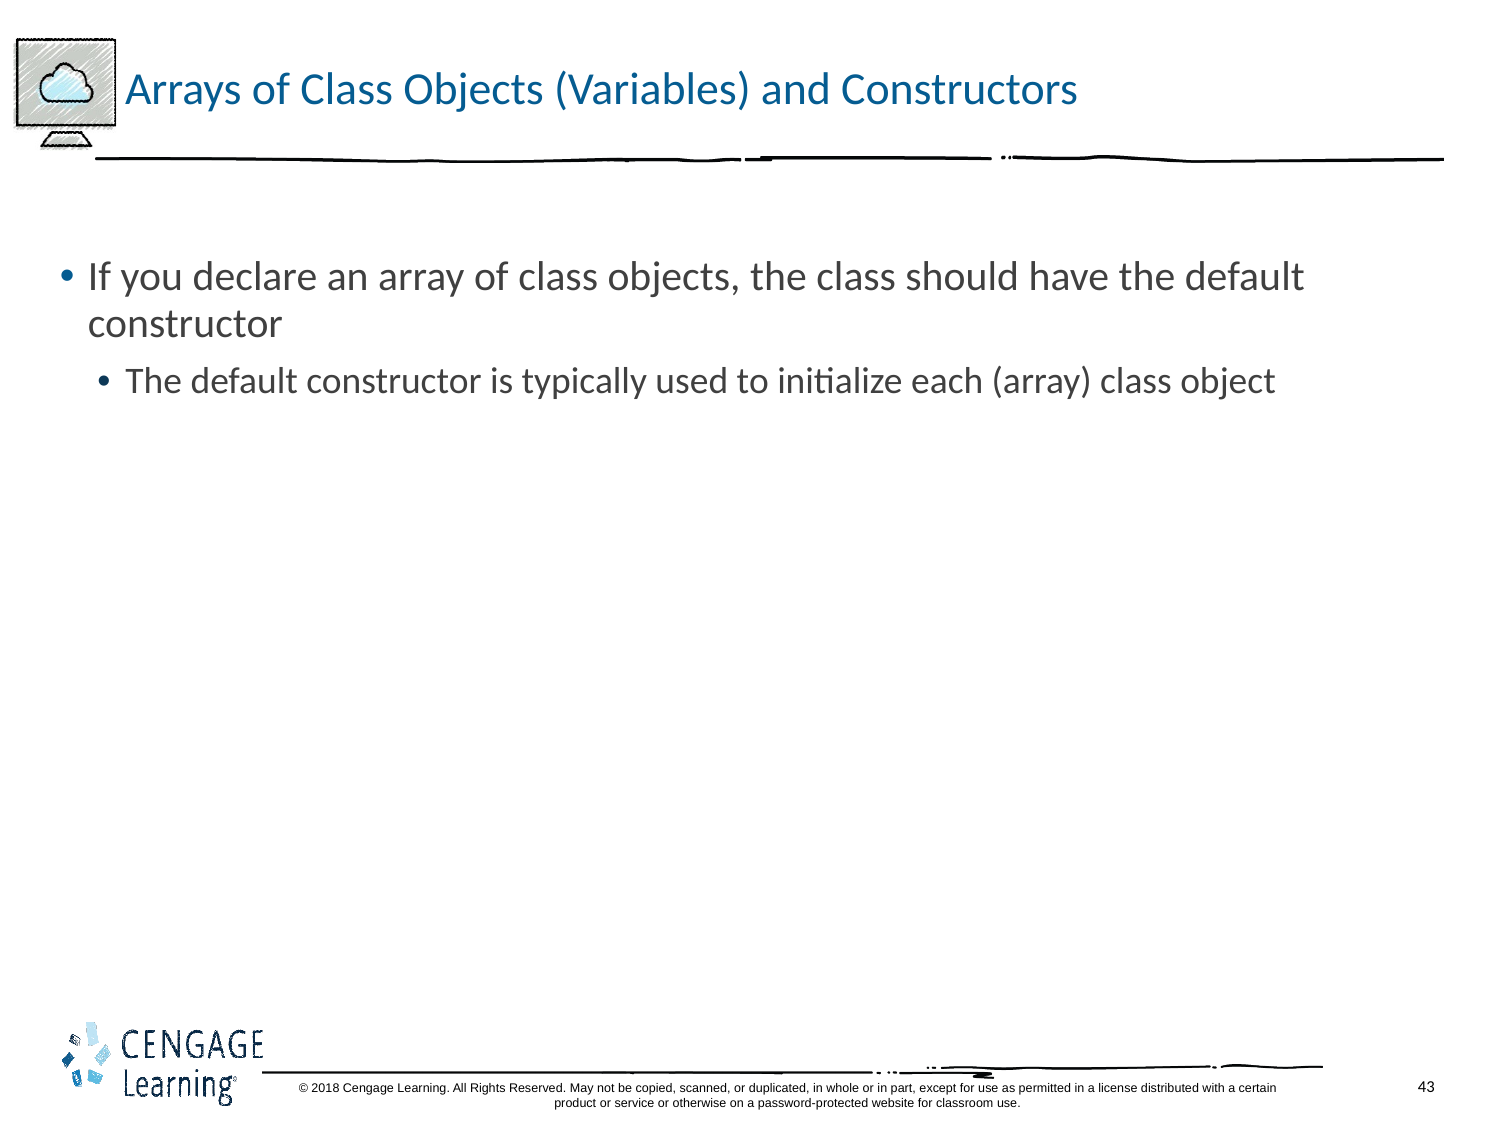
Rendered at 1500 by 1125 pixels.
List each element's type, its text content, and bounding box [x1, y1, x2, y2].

picture [95, 155, 1444, 163]
picture [62, 1022, 1323, 1106]
list If you declare an array of class objects, the class should have the default constructor The default constructor is typically used to initialize each (array) class object [59, 252, 1441, 405]
picture [13, 36, 117, 151]
title Arrays of Class Objects (Variables) and Constructors [125, 66, 1442, 116]
